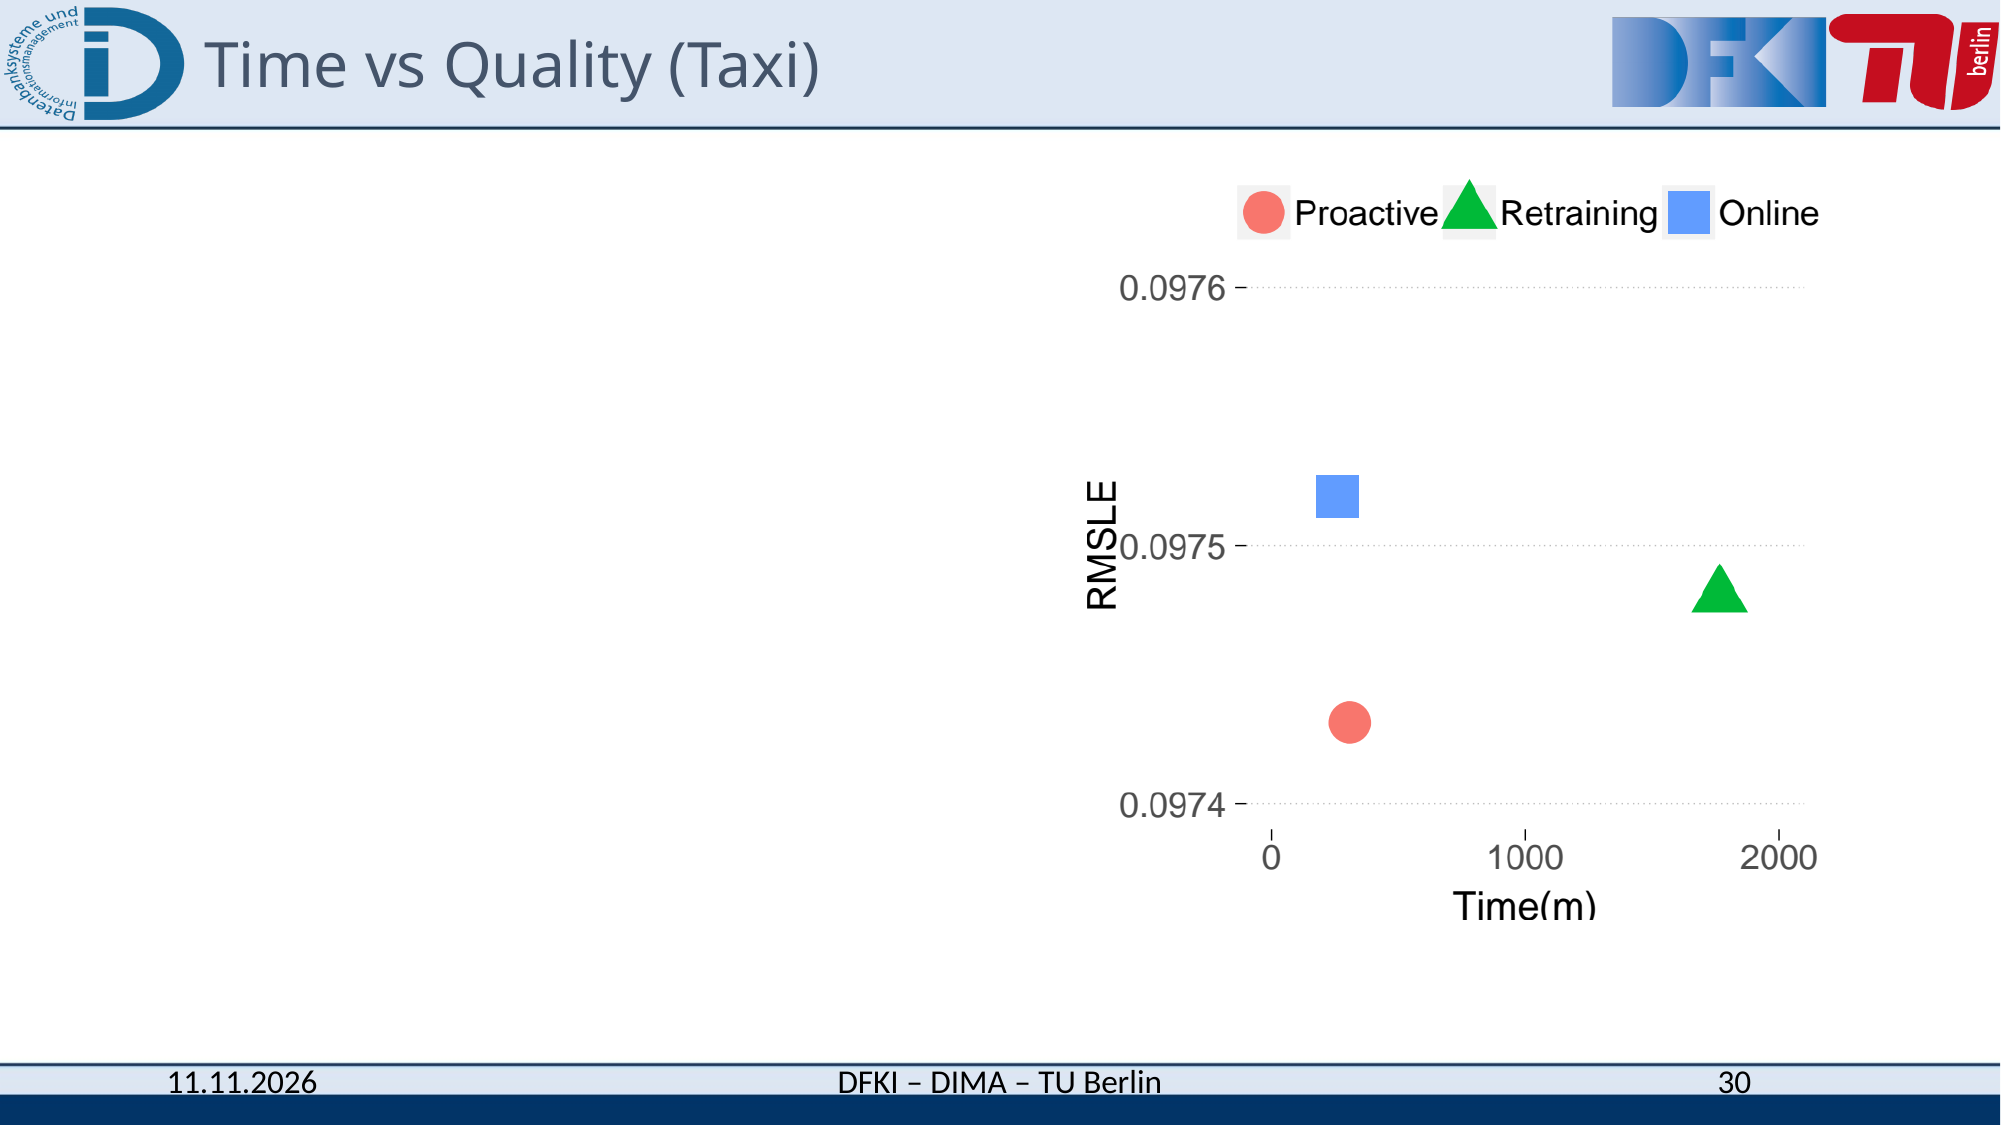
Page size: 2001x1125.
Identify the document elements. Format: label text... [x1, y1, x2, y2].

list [1086, 177, 1830, 920]
picture [0, 0, 2001, 1125]
title Time vs Quality (Taxi) [189, 9, 1609, 115]
